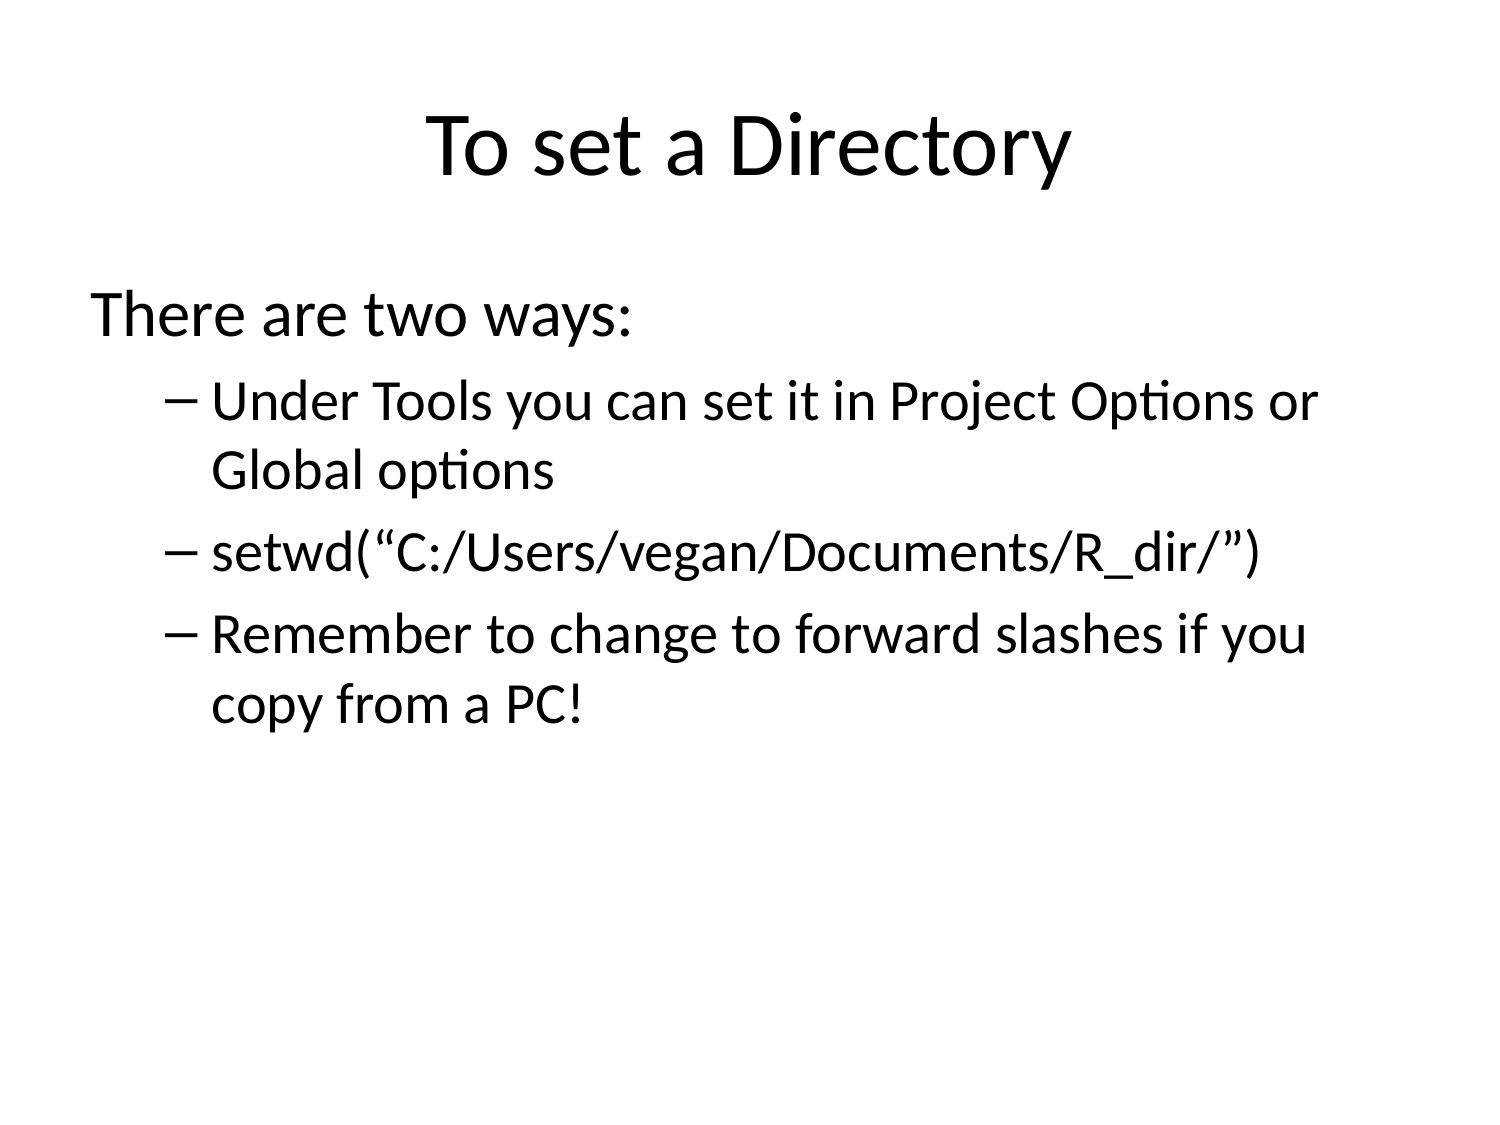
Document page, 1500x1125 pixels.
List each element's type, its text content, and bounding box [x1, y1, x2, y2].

list There are two ways: Under Tools you can set it in Project Options or Global options setwd(“C:/Users/vegan/Documents/R_dir/”) Remember to change to forward slashes if you copy from a PC! [75, 262, 1425, 1005]
title To set a Directory [75, 45, 1425, 233]
